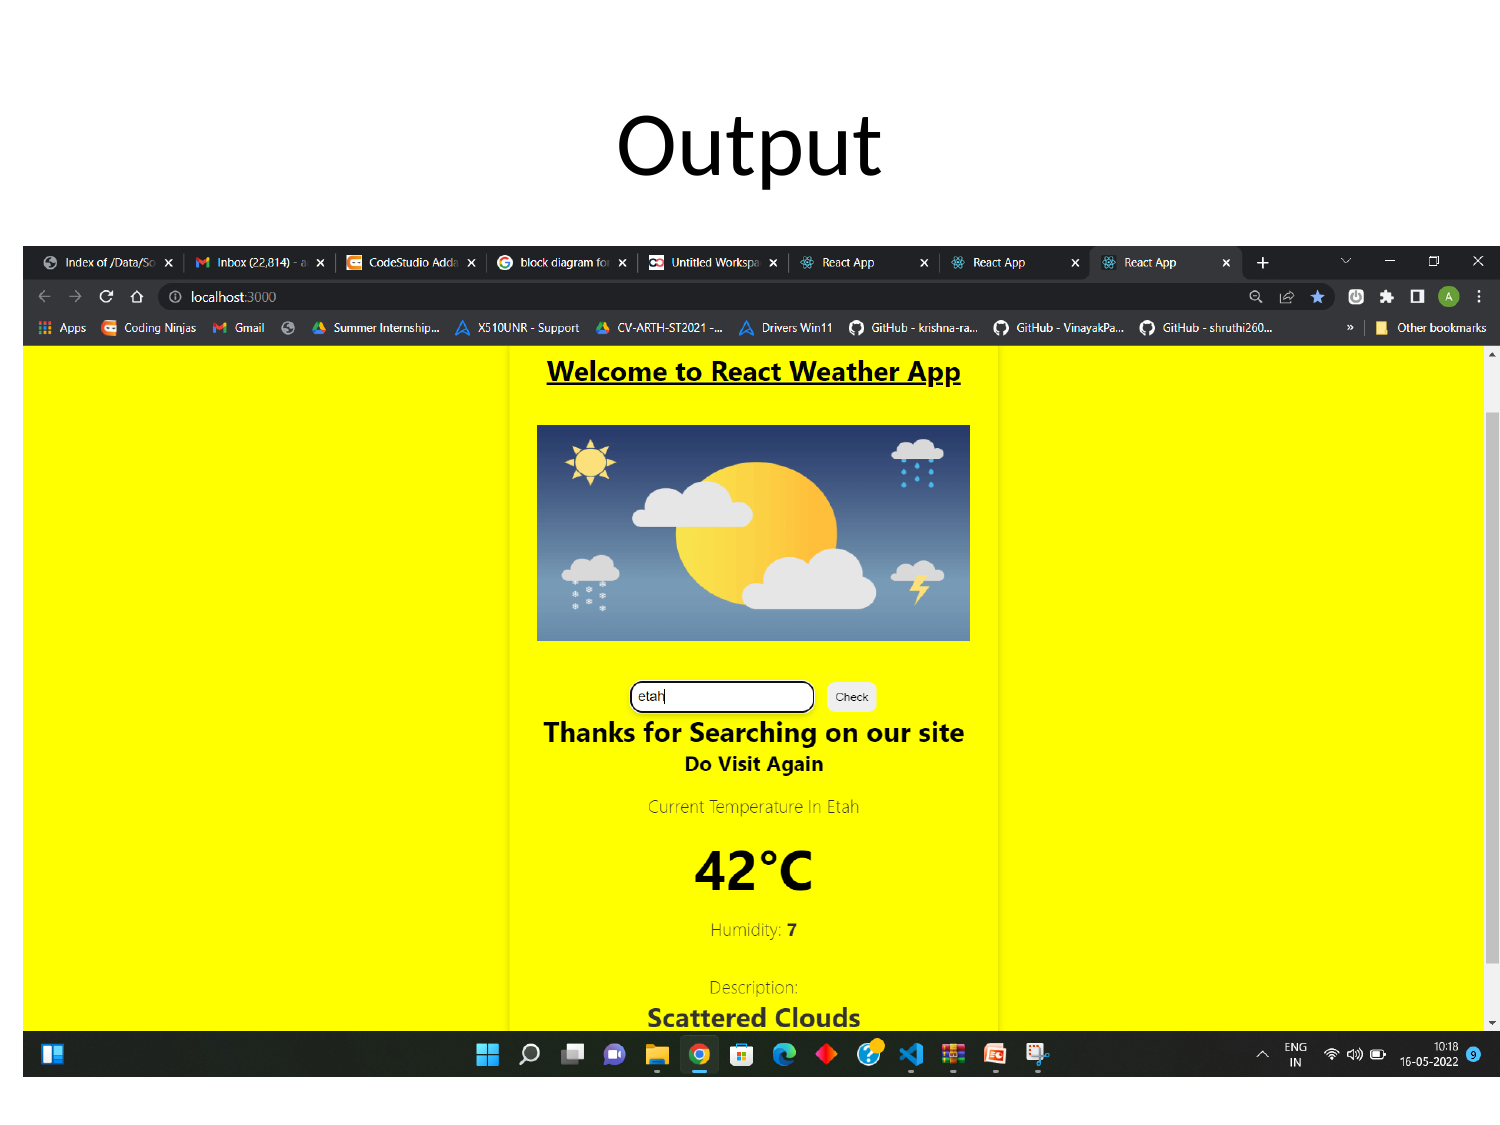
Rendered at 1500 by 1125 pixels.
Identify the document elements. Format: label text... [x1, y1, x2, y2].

title Output [75, 45, 1425, 233]
picture [23, 245, 1500, 1077]
